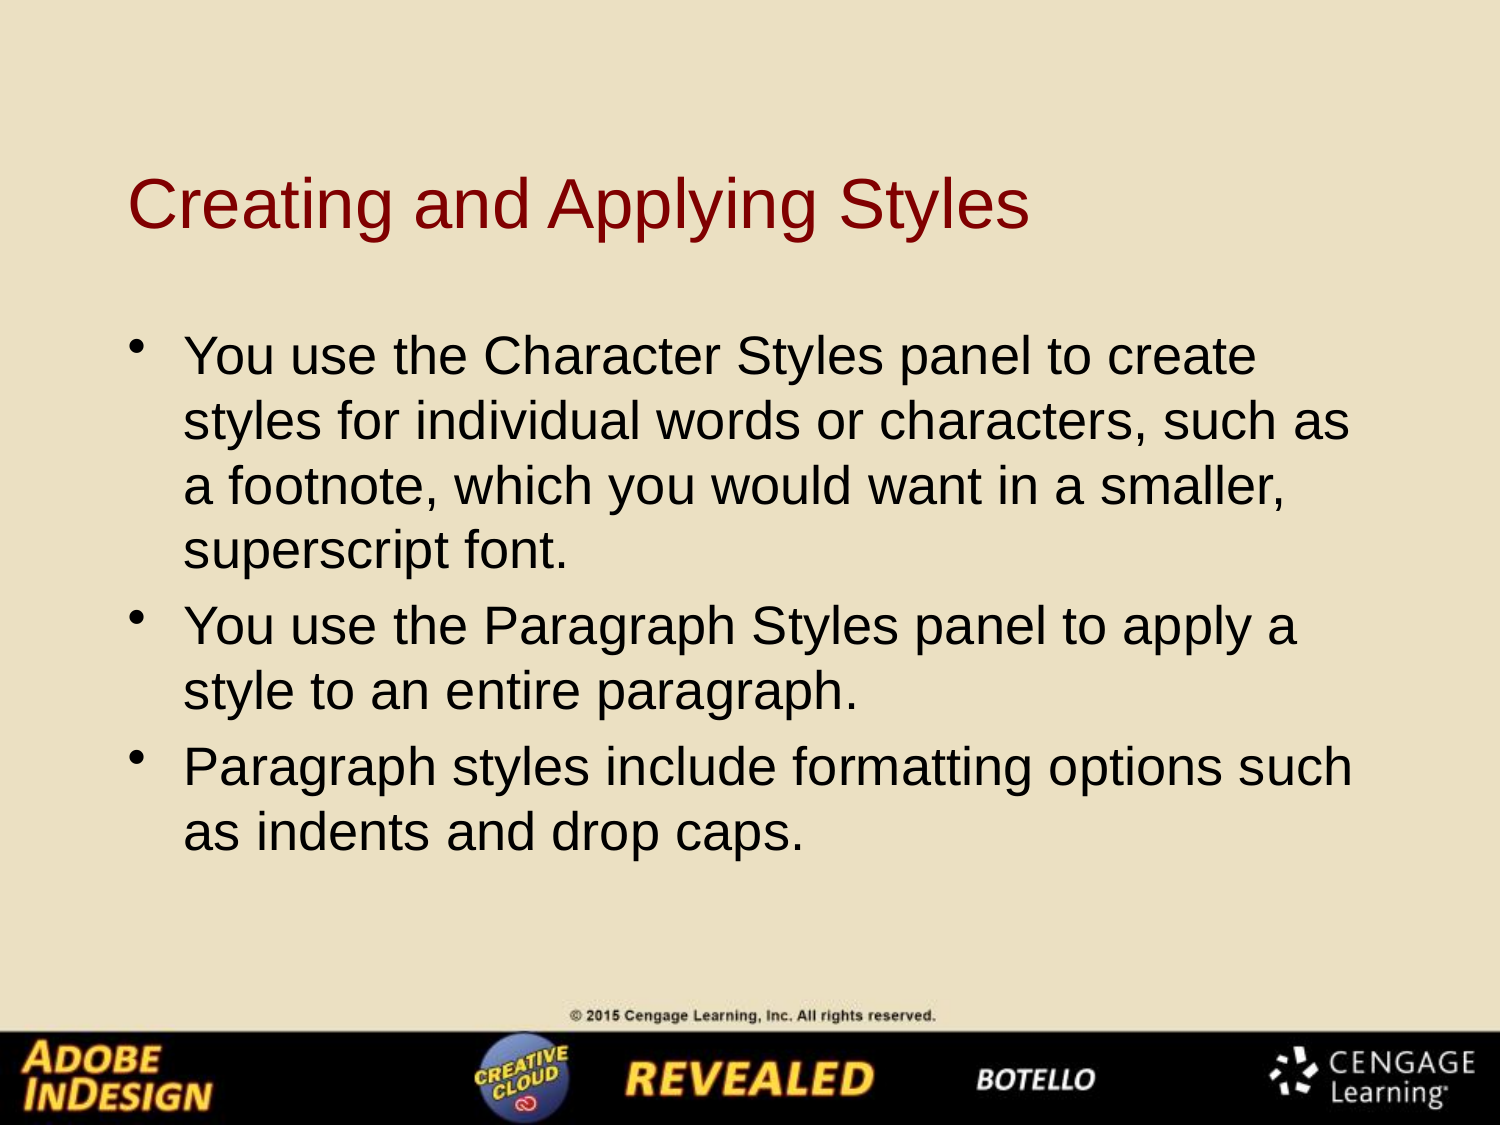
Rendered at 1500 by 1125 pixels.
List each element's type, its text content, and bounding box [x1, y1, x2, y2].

list You use the Character Styles panel to create styles for individual words or characters, such as a footnote, which you would want in a smaller, superscript font. You use the Paragraph Styles panel to apply a style to an entire paragraph. Paragraph styles include formatting options such as indents and drop caps. [112, 312, 1388, 1000]
picture [0, 0, 1500, 1125]
title Creating and Applying Styles [112, 99, 1388, 300]
